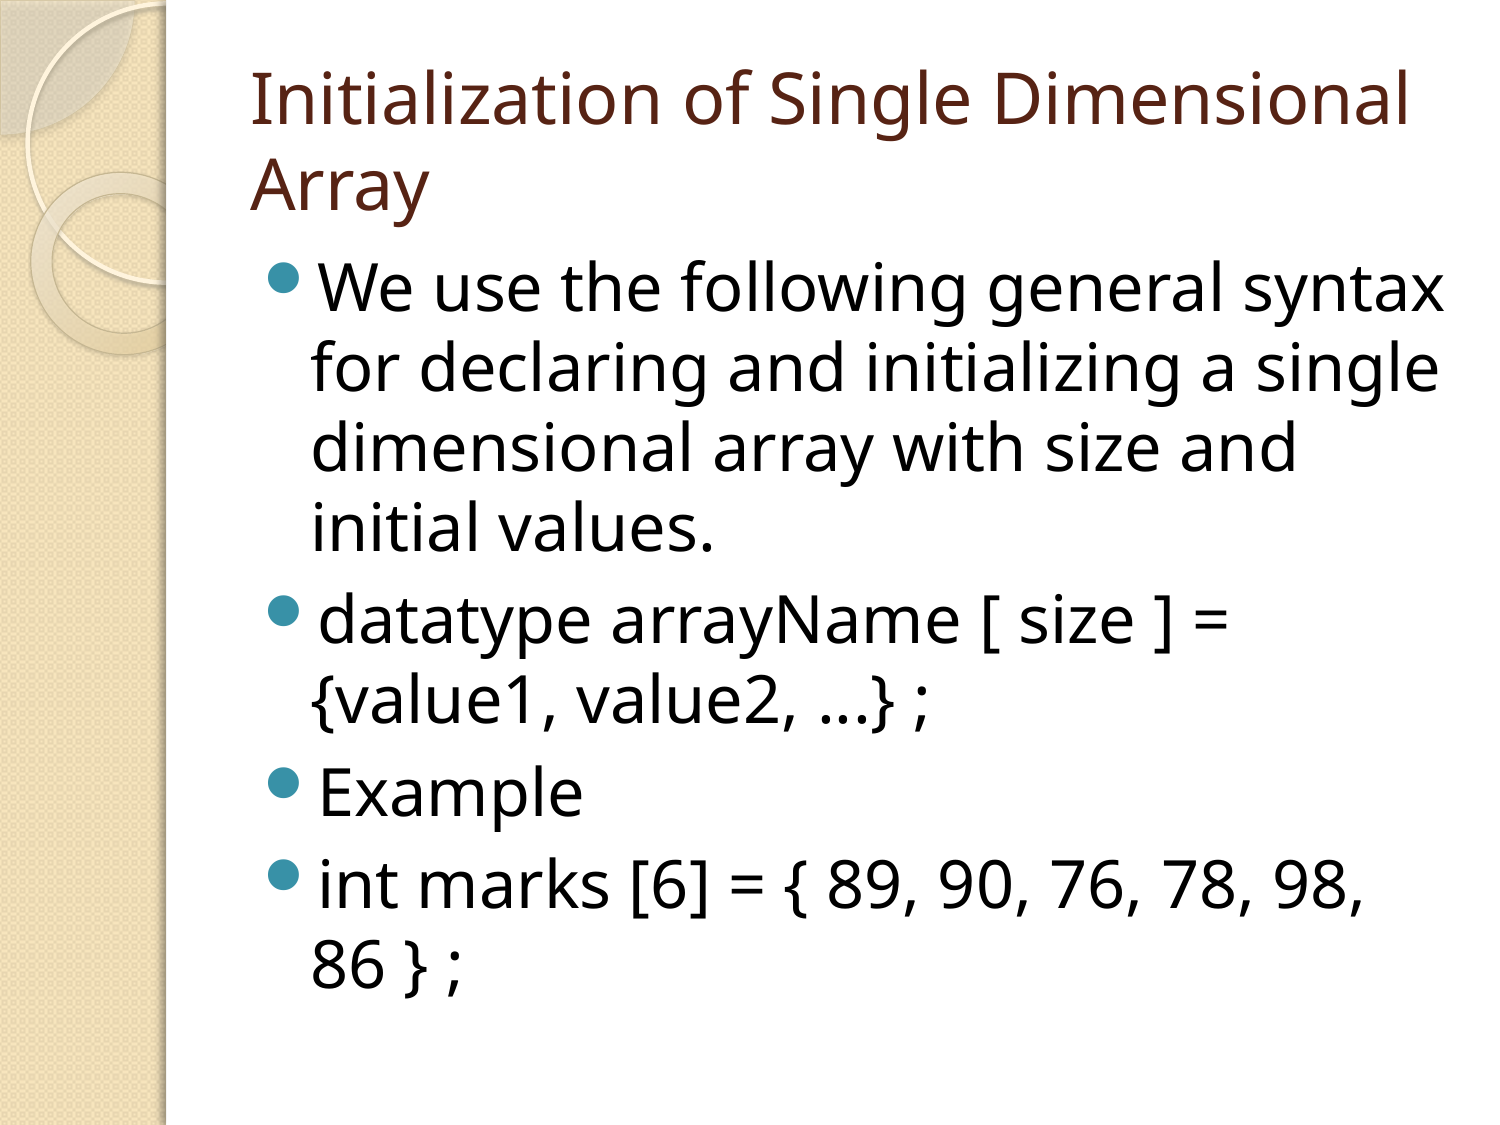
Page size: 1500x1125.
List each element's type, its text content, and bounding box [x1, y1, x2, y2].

list We use the following general syntax for declaring and initializing a single dimensional array with size and initial values. datatype arrayName [ size ] = {value1, value2, ...} ; Example int marks [6] = { 89, 90, 76, 78, 98, 86 } ; [235, 237, 1466, 1025]
title Initialization of Single Dimensional Array [235, 45, 1466, 233]
